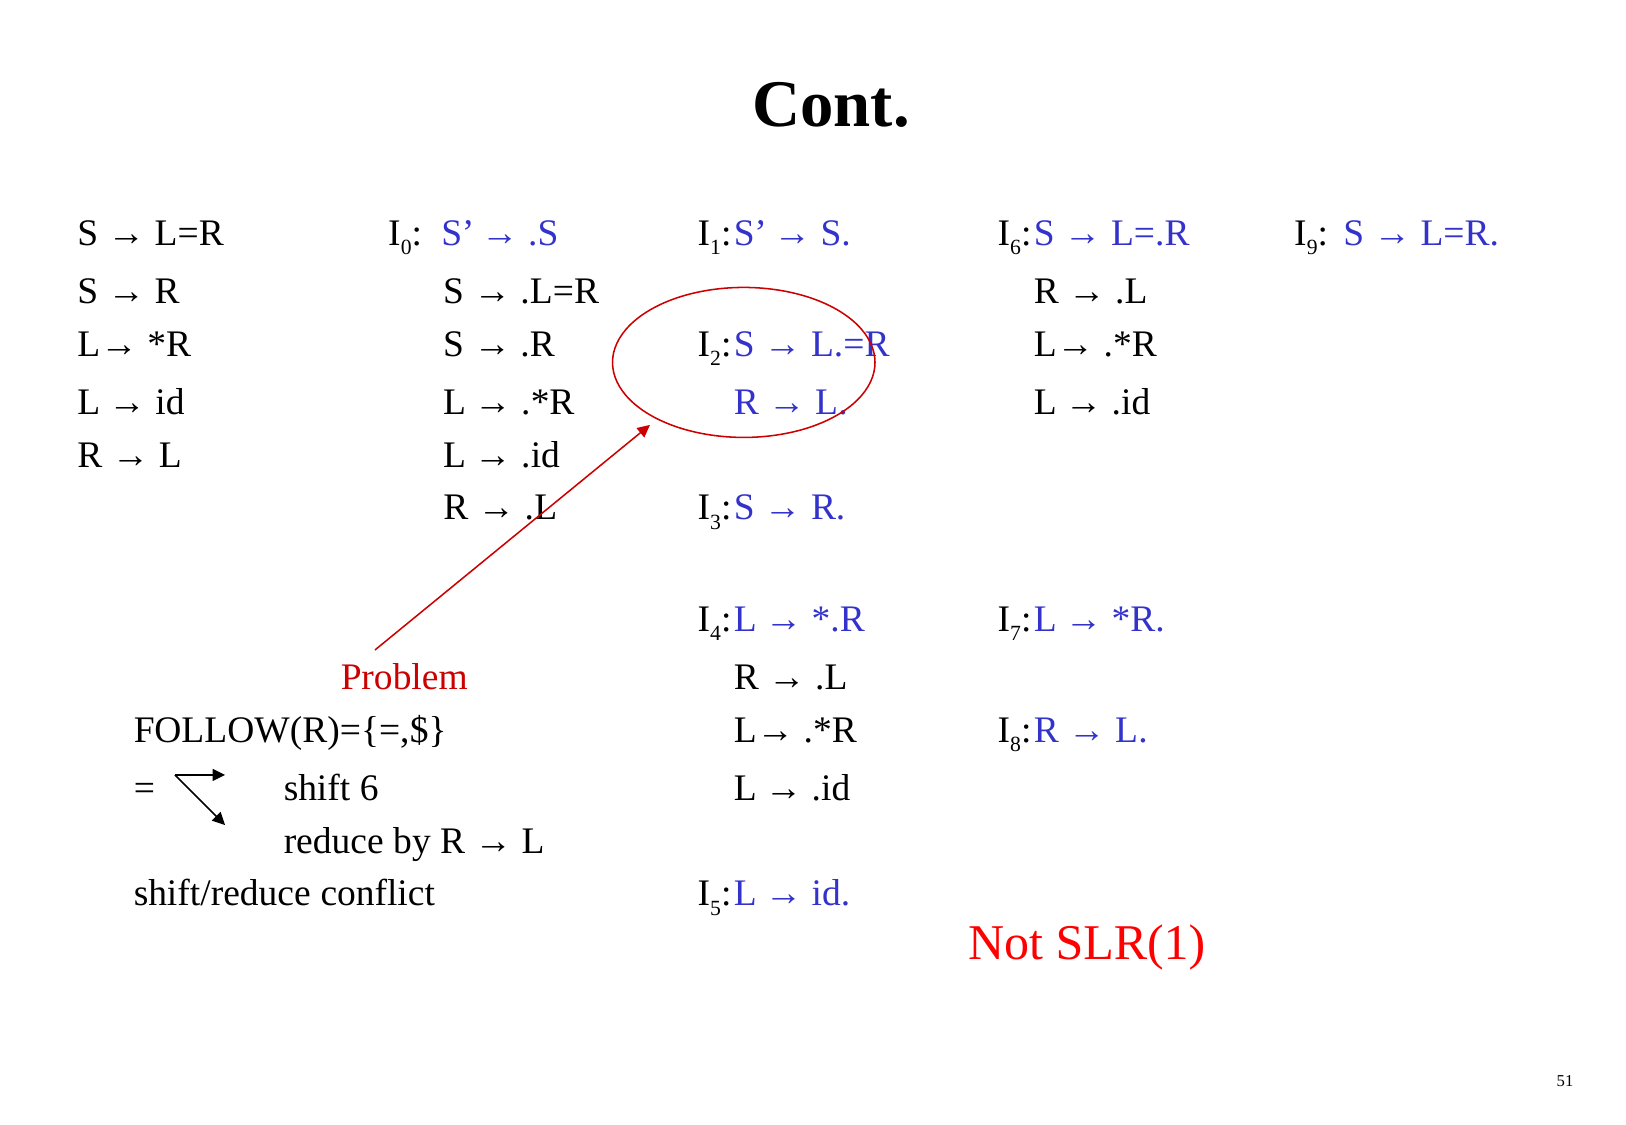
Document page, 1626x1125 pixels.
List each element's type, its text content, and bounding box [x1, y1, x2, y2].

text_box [374, 424, 651, 651]
text_box [612, 287, 876, 438]
title Cont. [62, 24, 1600, 175]
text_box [174, 774, 226, 826]
text_box 51 [1250, 1062, 1589, 1100]
list S → L=R I0: S’ → .S I1: S’ → S. I6: S → L=.R I9: S → L=R. S → R S → .L=R R → .L L→ *R S → .R I2: S → L.=R L→ .*R L → id L → .*R R → L. L → .id R → L L → .id R → .L I3: S → R. I4: L → *.R I7: L → *R. Problem R → .L FOLLOW(R)={=,$} L→ .*R I8: R → L. = shift 6 L → .id reduce by R → L shift/reduce conflict I5: L → id. [62, 200, 1600, 1038]
text_box Not SLR(1) [953, 902, 1329, 978]
